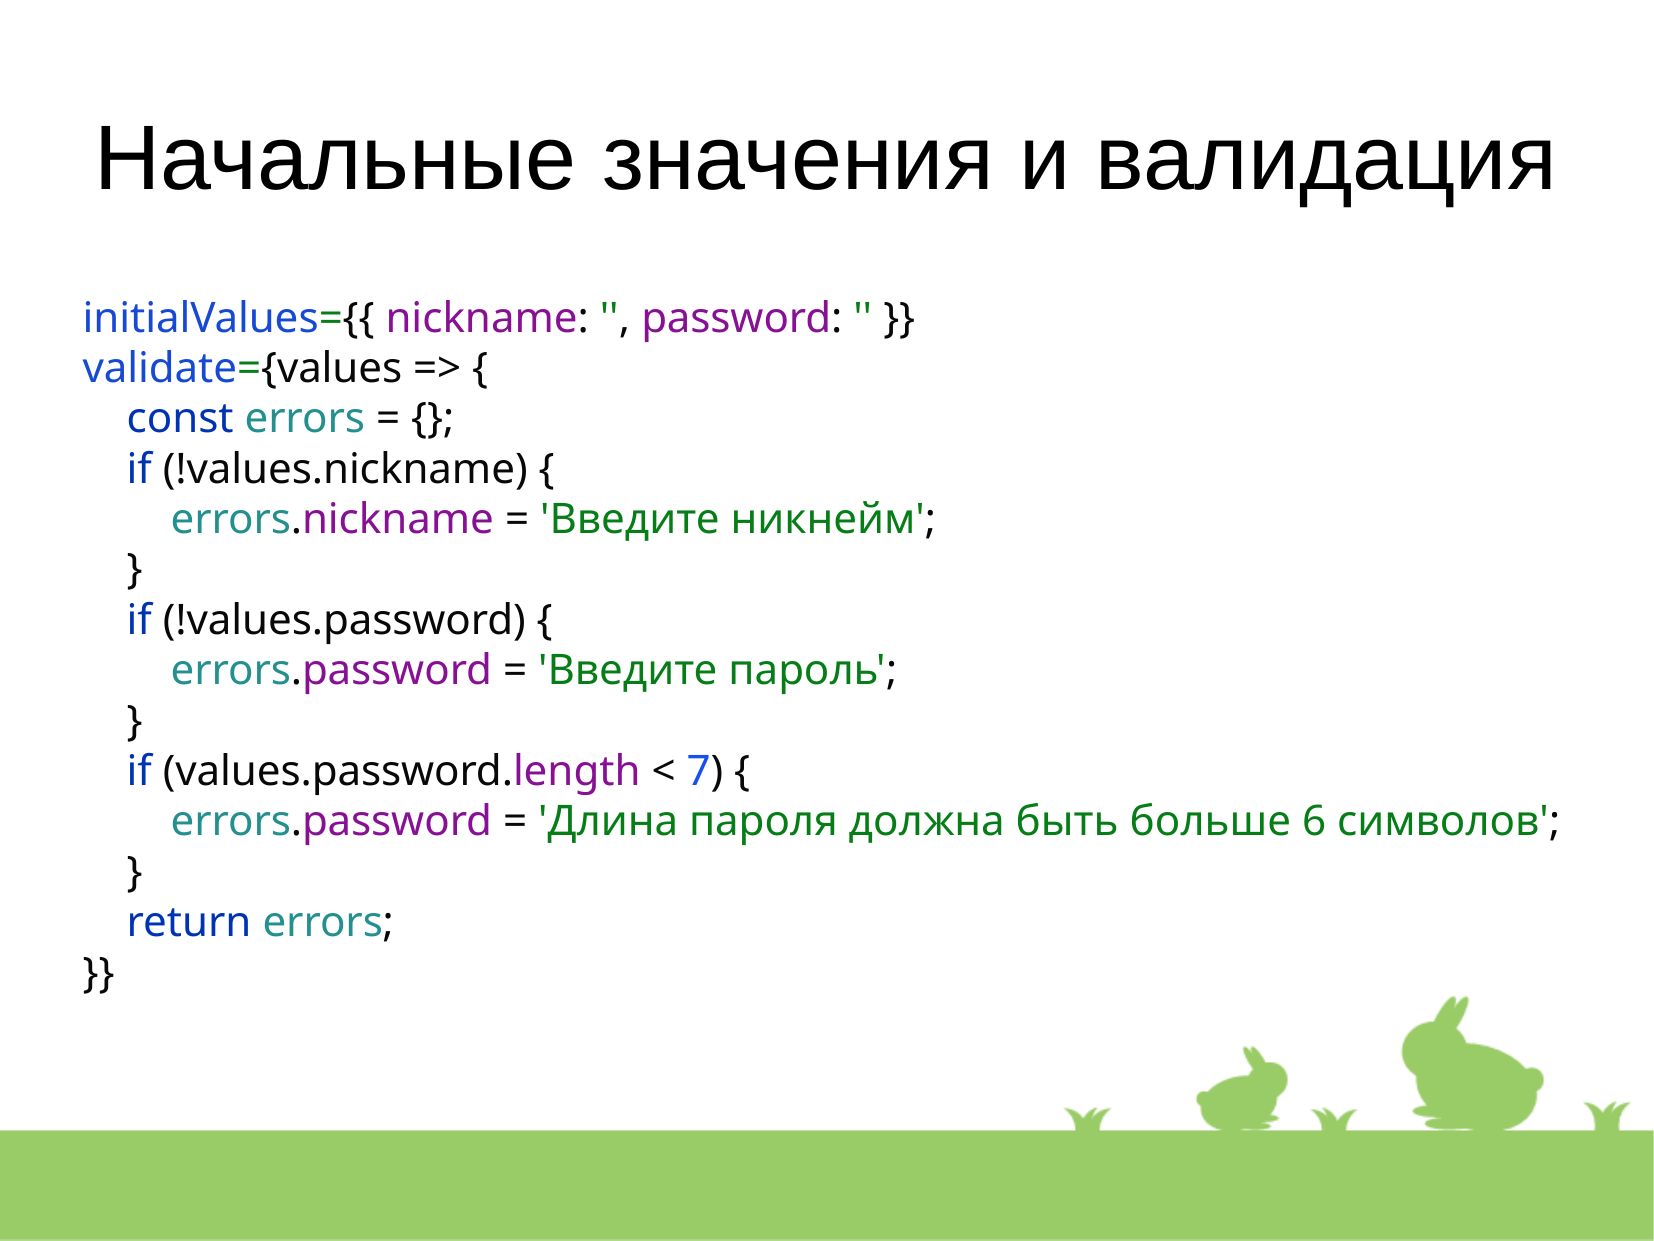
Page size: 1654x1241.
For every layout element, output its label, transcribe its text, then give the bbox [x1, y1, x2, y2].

picture [0, 0, 1654, 1241]
text_box initialValues={{ nickname: '', password: '' }} validate={values => { const errors = {}; if (!values.nickname) { errors.nickname = 'Введите никнейм'; } if (!values.password) { errors.password = 'Введите пароль'; } if (values.password.length < 7) { errors.password = 'Длина пароля должна быть больше 6 символов'; } return errors; }} [82, 290, 1571, 1010]
text_box Начальные значения и валидация [82, 49, 1571, 257]
